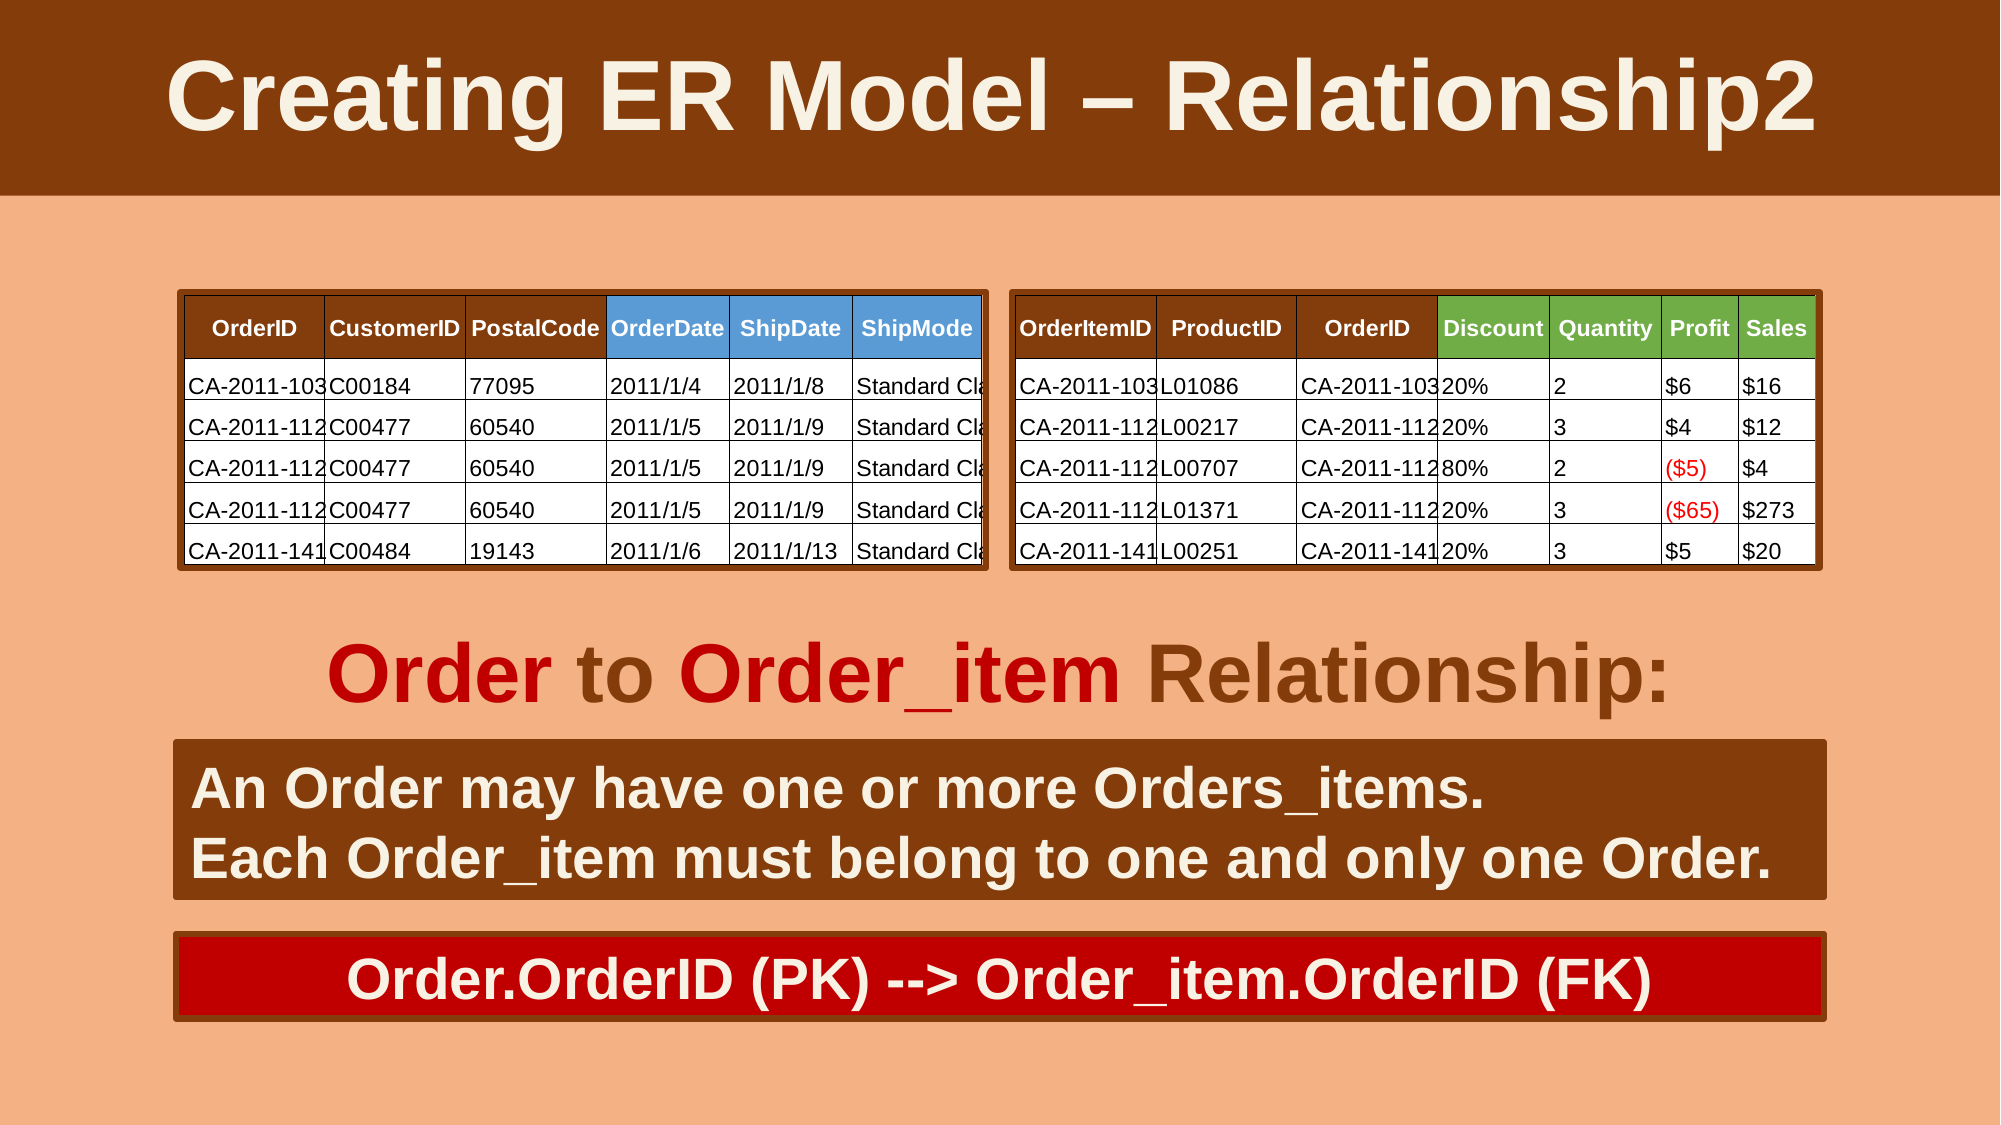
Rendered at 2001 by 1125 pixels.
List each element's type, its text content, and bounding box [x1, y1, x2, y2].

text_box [176, 611, 1824, 1020]
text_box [183, 295, 1817, 565]
text_box Creating ER Model – Relationship2 [0, 0, 2000, 196]
